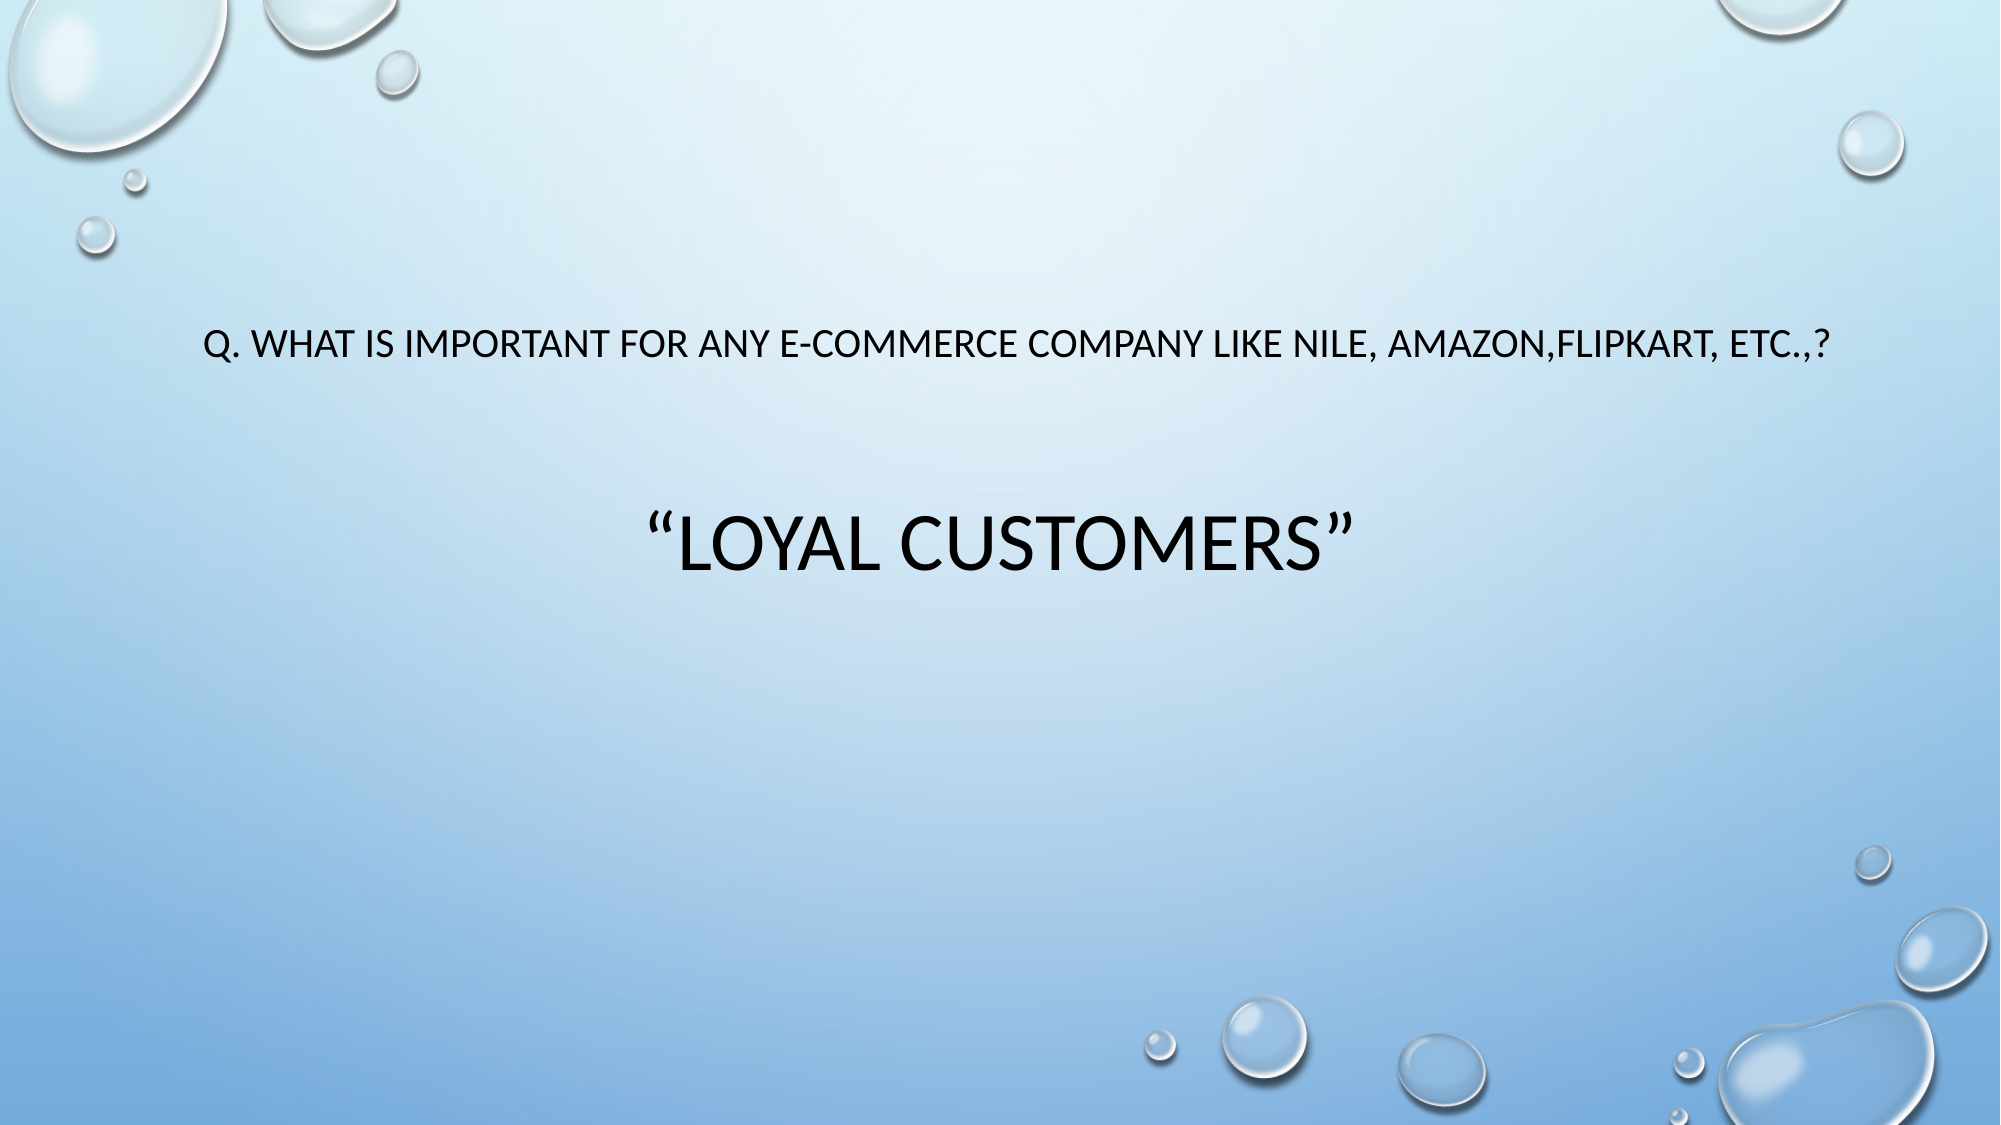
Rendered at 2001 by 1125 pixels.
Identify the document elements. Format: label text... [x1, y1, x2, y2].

list Q. what is important for any e-commerce company like nile, amazon,flipkart, etc.,? “Loyal customers” [150, 297, 1850, 860]
picture [0, 0, 2000, 1125]
